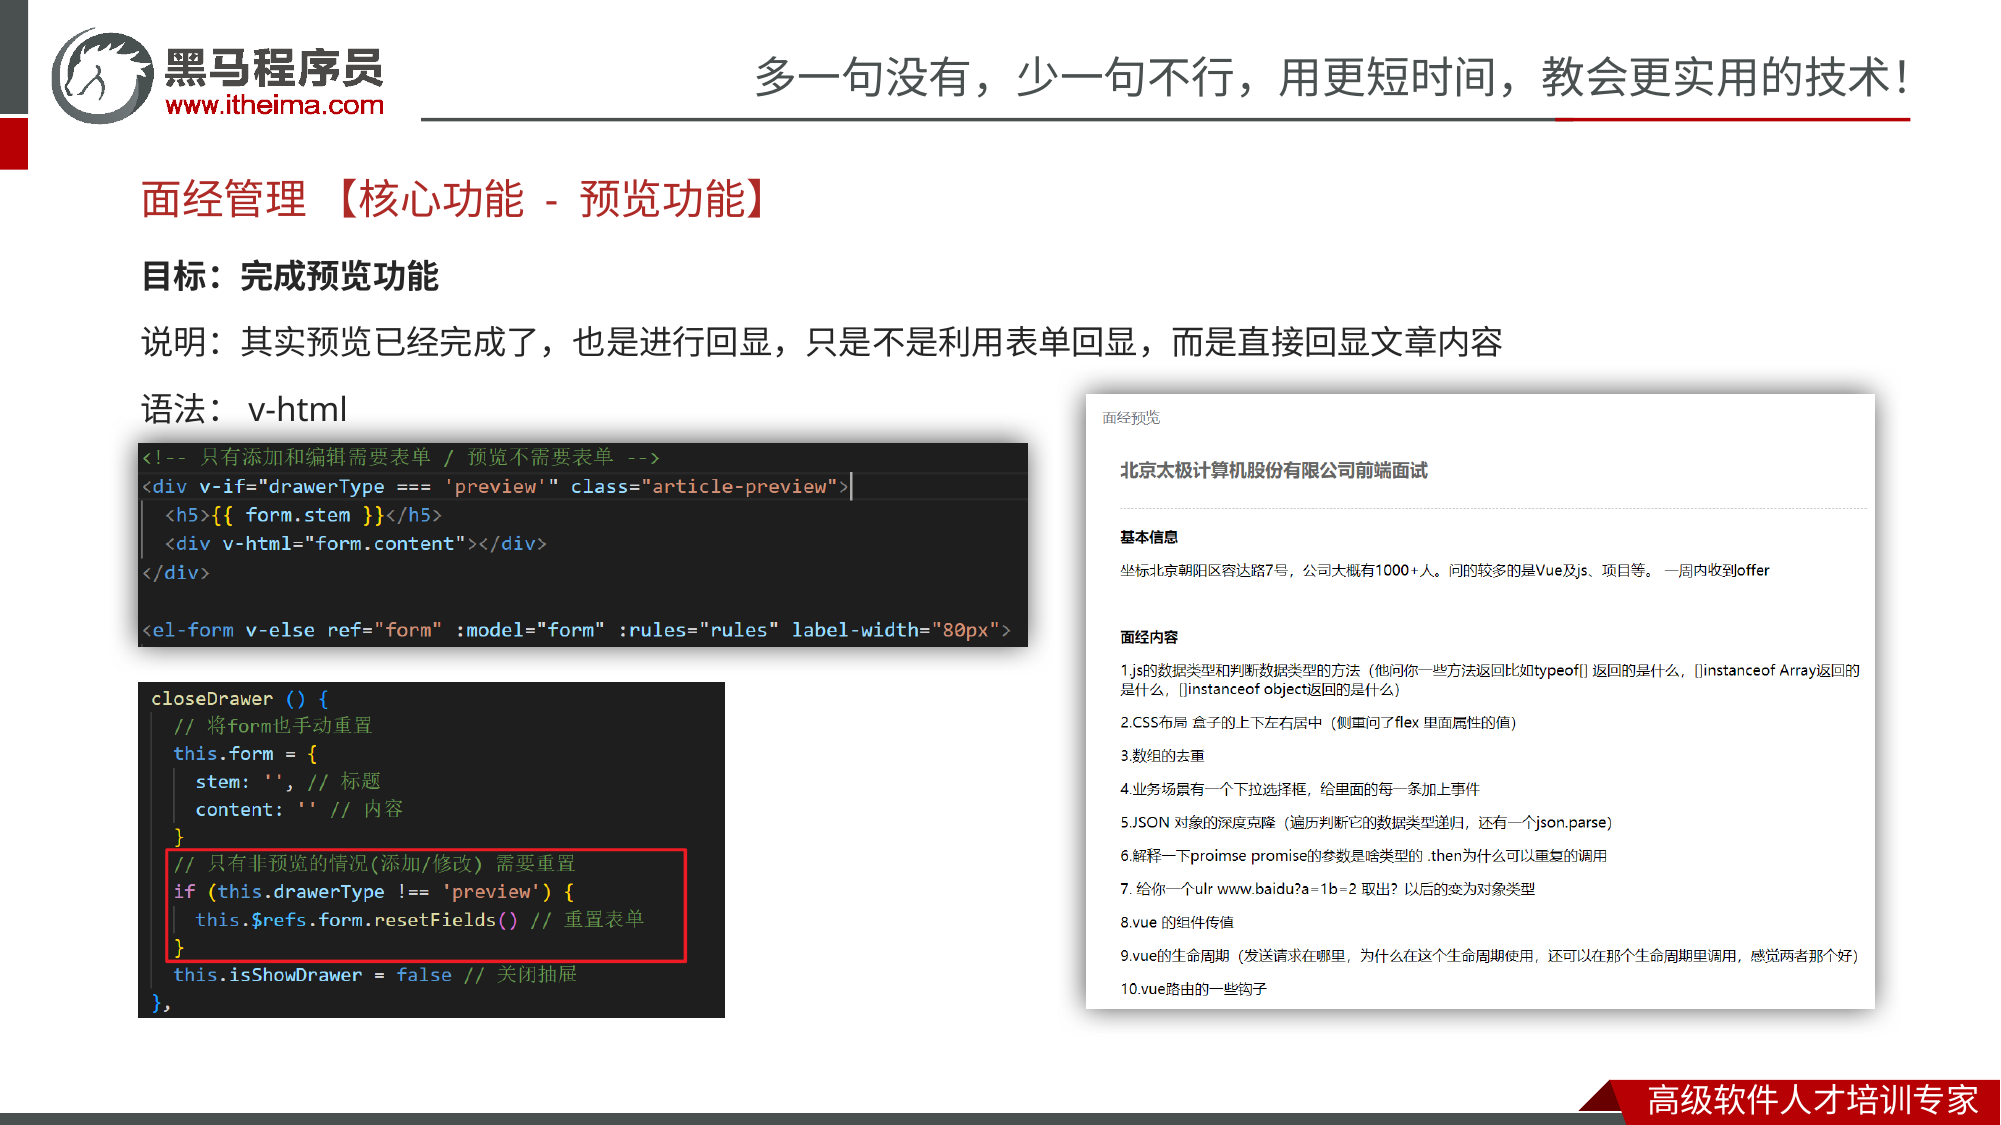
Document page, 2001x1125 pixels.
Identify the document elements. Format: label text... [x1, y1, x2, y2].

picture [137, 682, 725, 1018]
title 面经管理 【核心功能 - 预览功能】 [125, 155, 815, 241]
picture [50, 26, 384, 125]
picture [1086, 394, 1875, 1009]
picture [137, 442, 1029, 647]
